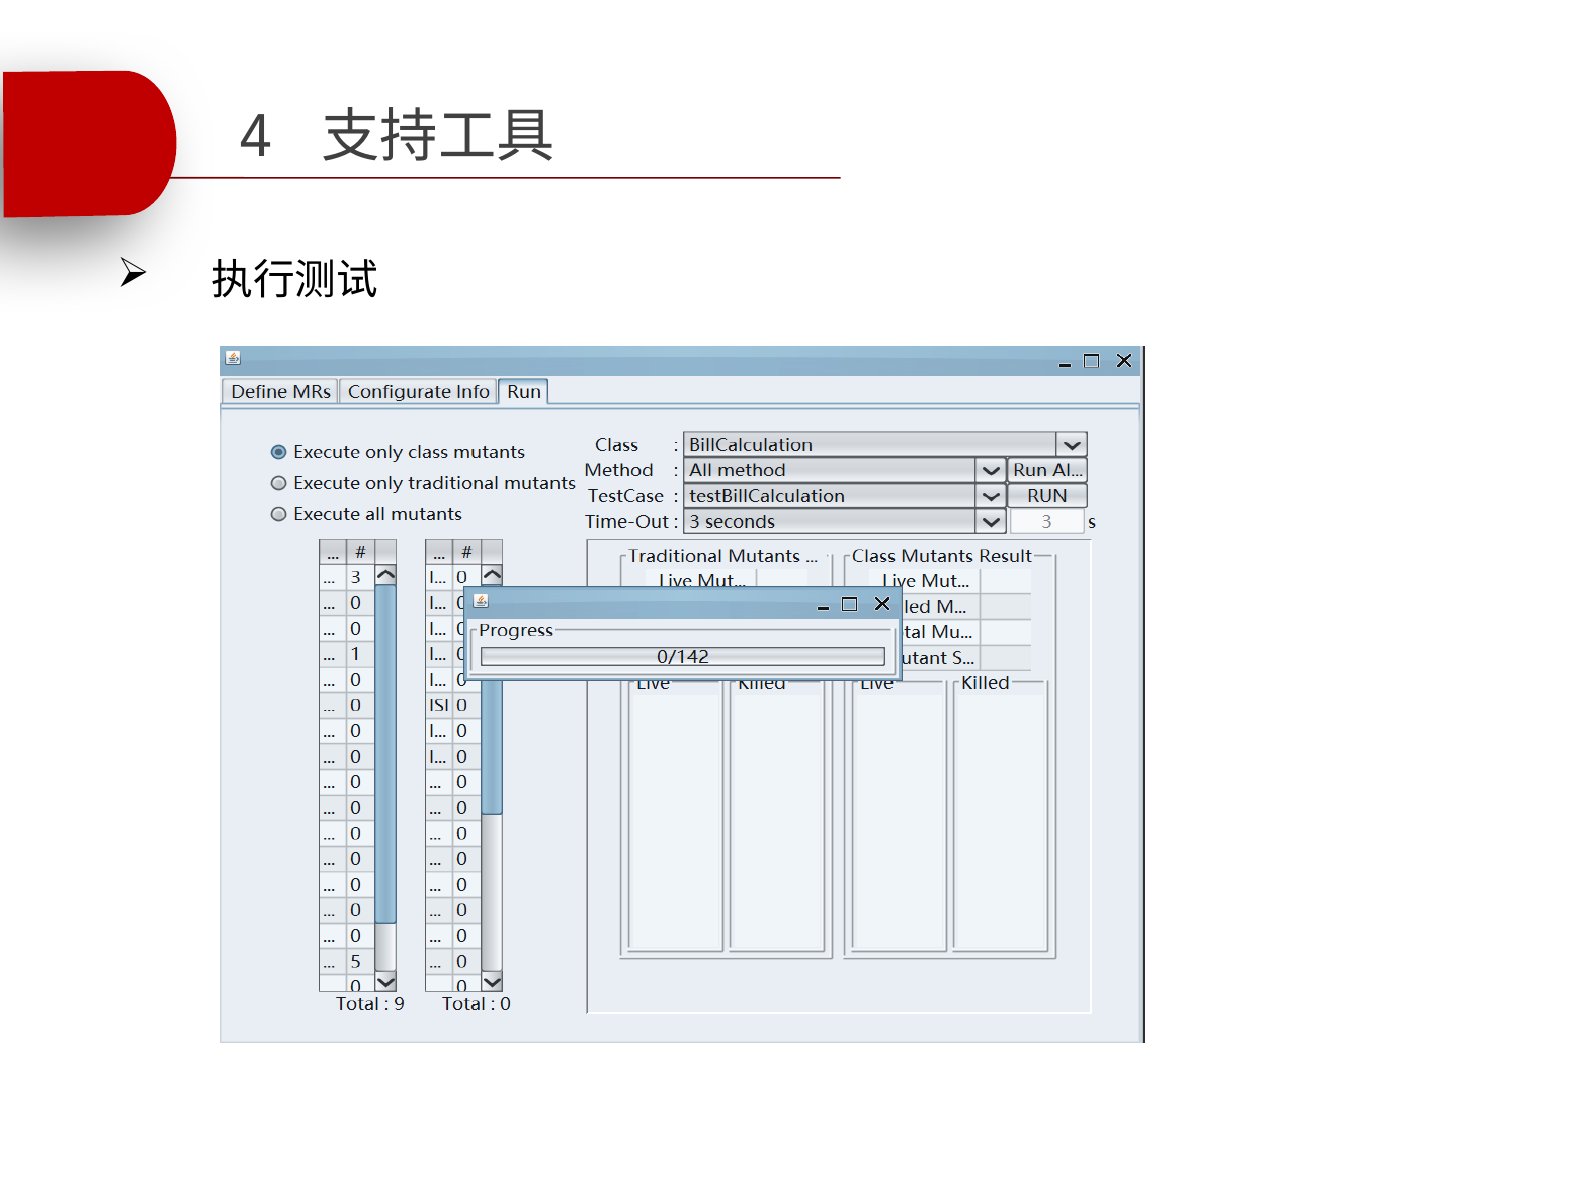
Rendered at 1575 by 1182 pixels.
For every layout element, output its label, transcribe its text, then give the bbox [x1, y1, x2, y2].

picture [220, 345, 1145, 1044]
text_box 执行测试 [102, 245, 564, 310]
title 4 支持工具 [220, 59, 729, 207]
